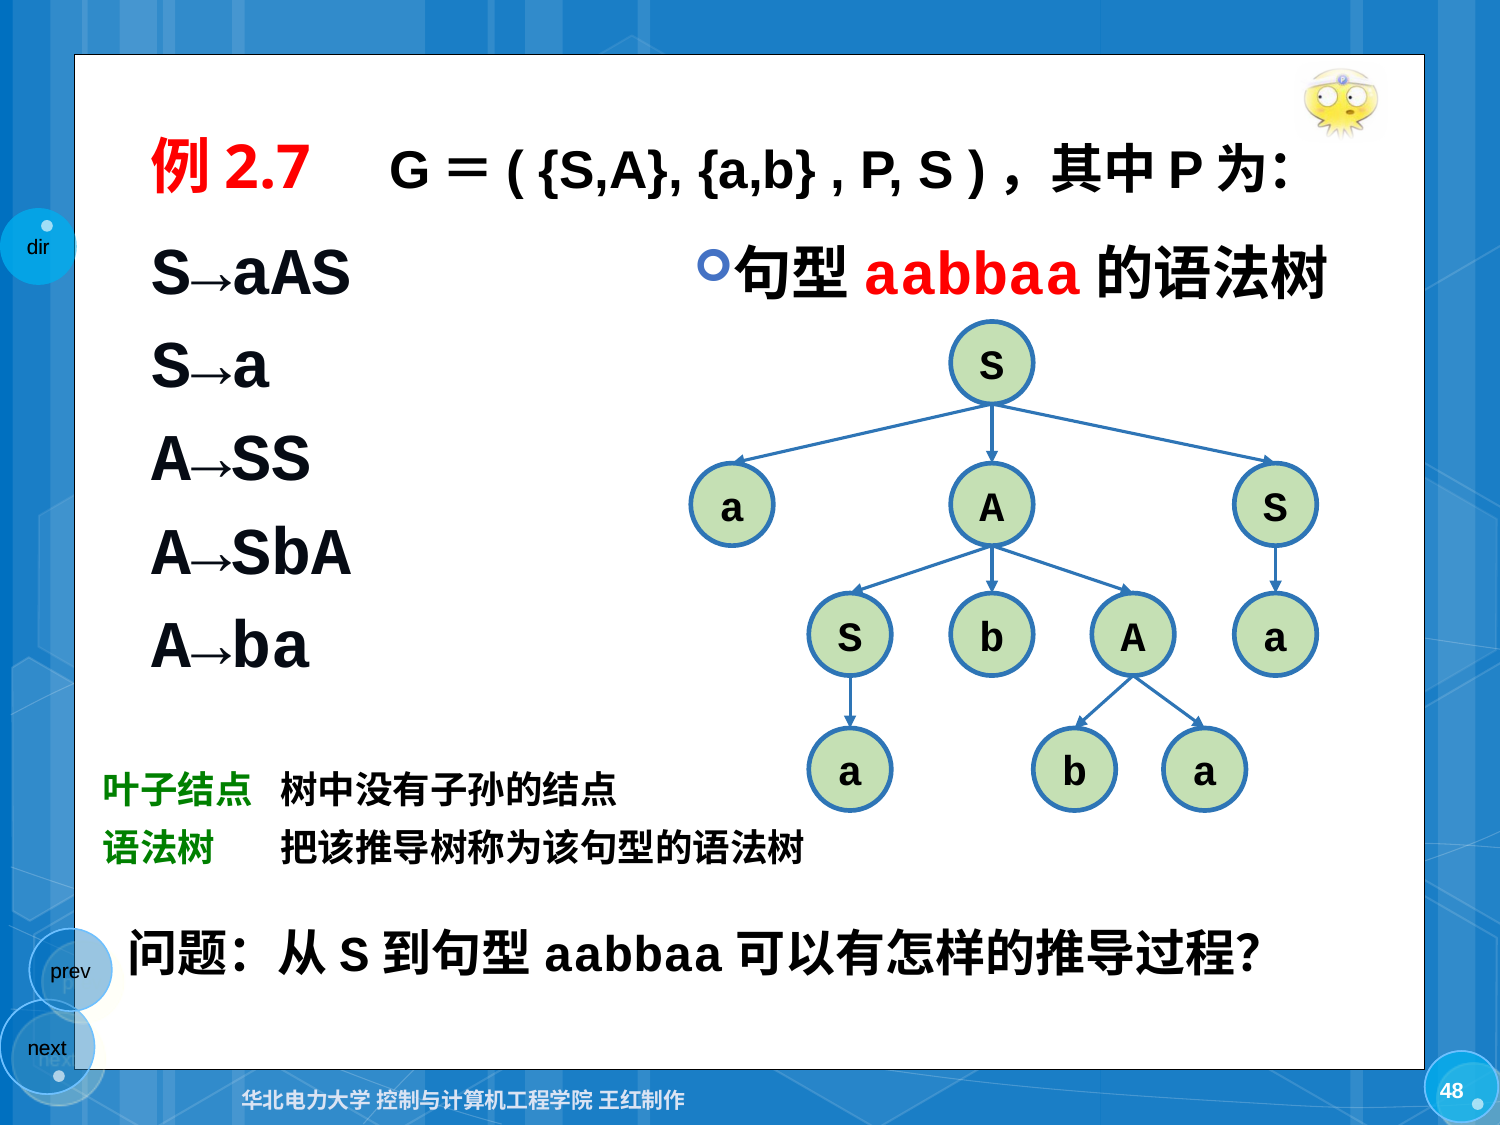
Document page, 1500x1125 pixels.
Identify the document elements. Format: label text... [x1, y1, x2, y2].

picture [1293, 60, 1389, 144]
text_box S [808, 593, 892, 676]
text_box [991, 405, 1276, 462]
text_box a [1163, 728, 1247, 811]
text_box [1133, 676, 1206, 727]
text_box a [690, 463, 774, 546]
text_box S [1234, 463, 1317, 546]
title 例2.7 G＝( {S,A}, {a,b} , P, S )，其中P为： [135, 66, 1324, 209]
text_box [991, 546, 1134, 592]
text_box a [1234, 593, 1317, 676]
text_box 问题：从S到句型aabbaa可以有怎样的推导过程？ [112, 886, 1495, 1016]
text_box a [810, 728, 890, 758]
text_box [731, 405, 989, 462]
text_box 叶子结点 语法树 [88, 758, 265, 925]
list S→aAS S→a A→SS A→SbA A→ba [76, 220, 739, 963]
text_box S [950, 321, 1034, 403]
text_box A [950, 470, 1034, 545]
text_box 句型aabbaa的语法树 [679, 226, 1349, 312]
slide_number 48 [1424, 1060, 1495, 1121]
text_box b [1034, 728, 1116, 811]
text_box b [950, 601, 1034, 676]
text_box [1074, 676, 1133, 727]
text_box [849, 546, 990, 592]
text_box 树中没有子孙的结点 把该推导树称为该句型的语法树 [265, 758, 1046, 886]
text_box A [1091, 593, 1175, 675]
footer 华北电力大学 控制与计算机工程学院 王红制作 [143, 1069, 701, 1125]
